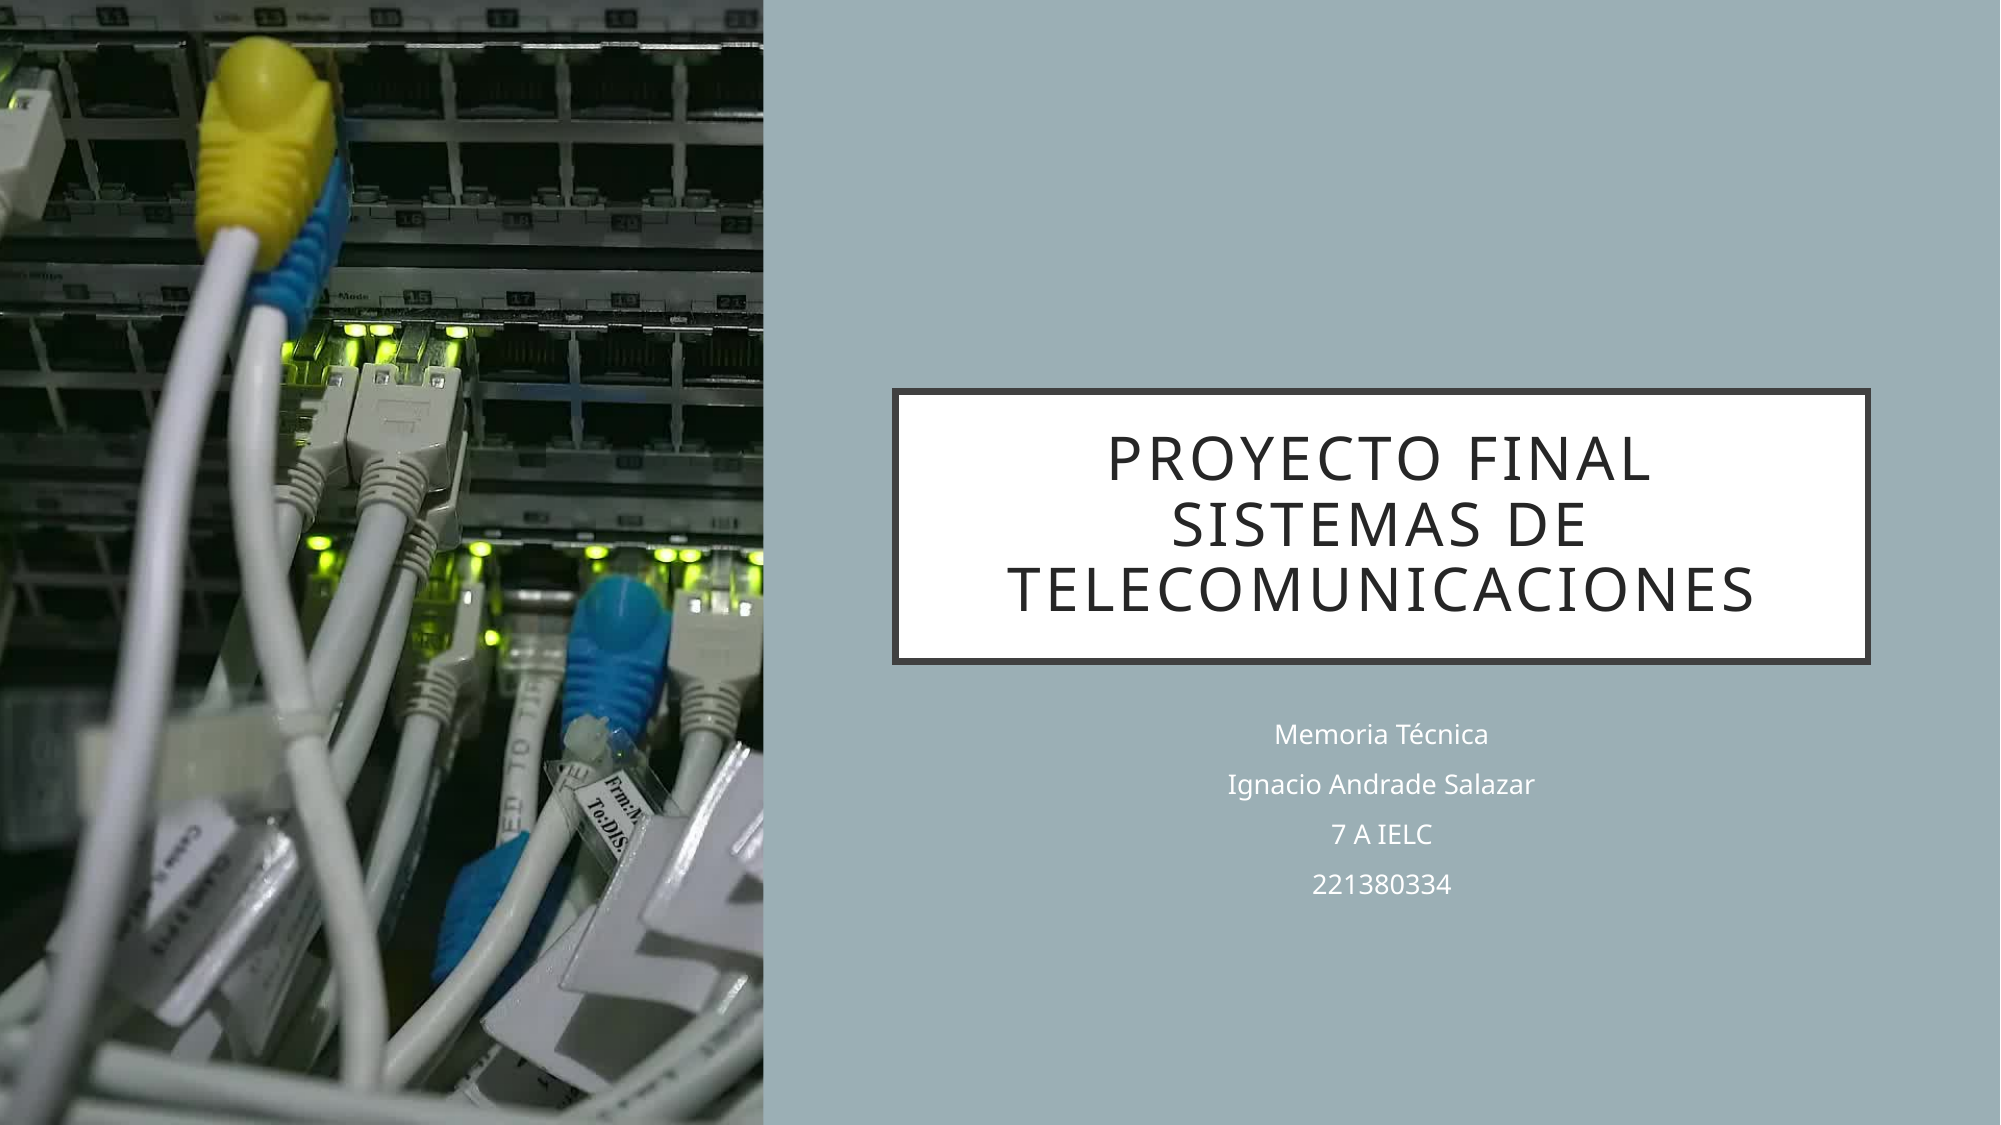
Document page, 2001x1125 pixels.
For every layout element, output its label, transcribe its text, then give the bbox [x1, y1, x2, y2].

picture [0, 0, 764, 1125]
subtitle Memoria Técnica Ignacio Andrade Salazar 7 A IELC 221380334 [895, 713, 1868, 918]
title Proyecto Final SISTEMAS DE TELECOMUNICACIONES [892, 388, 1871, 665]
